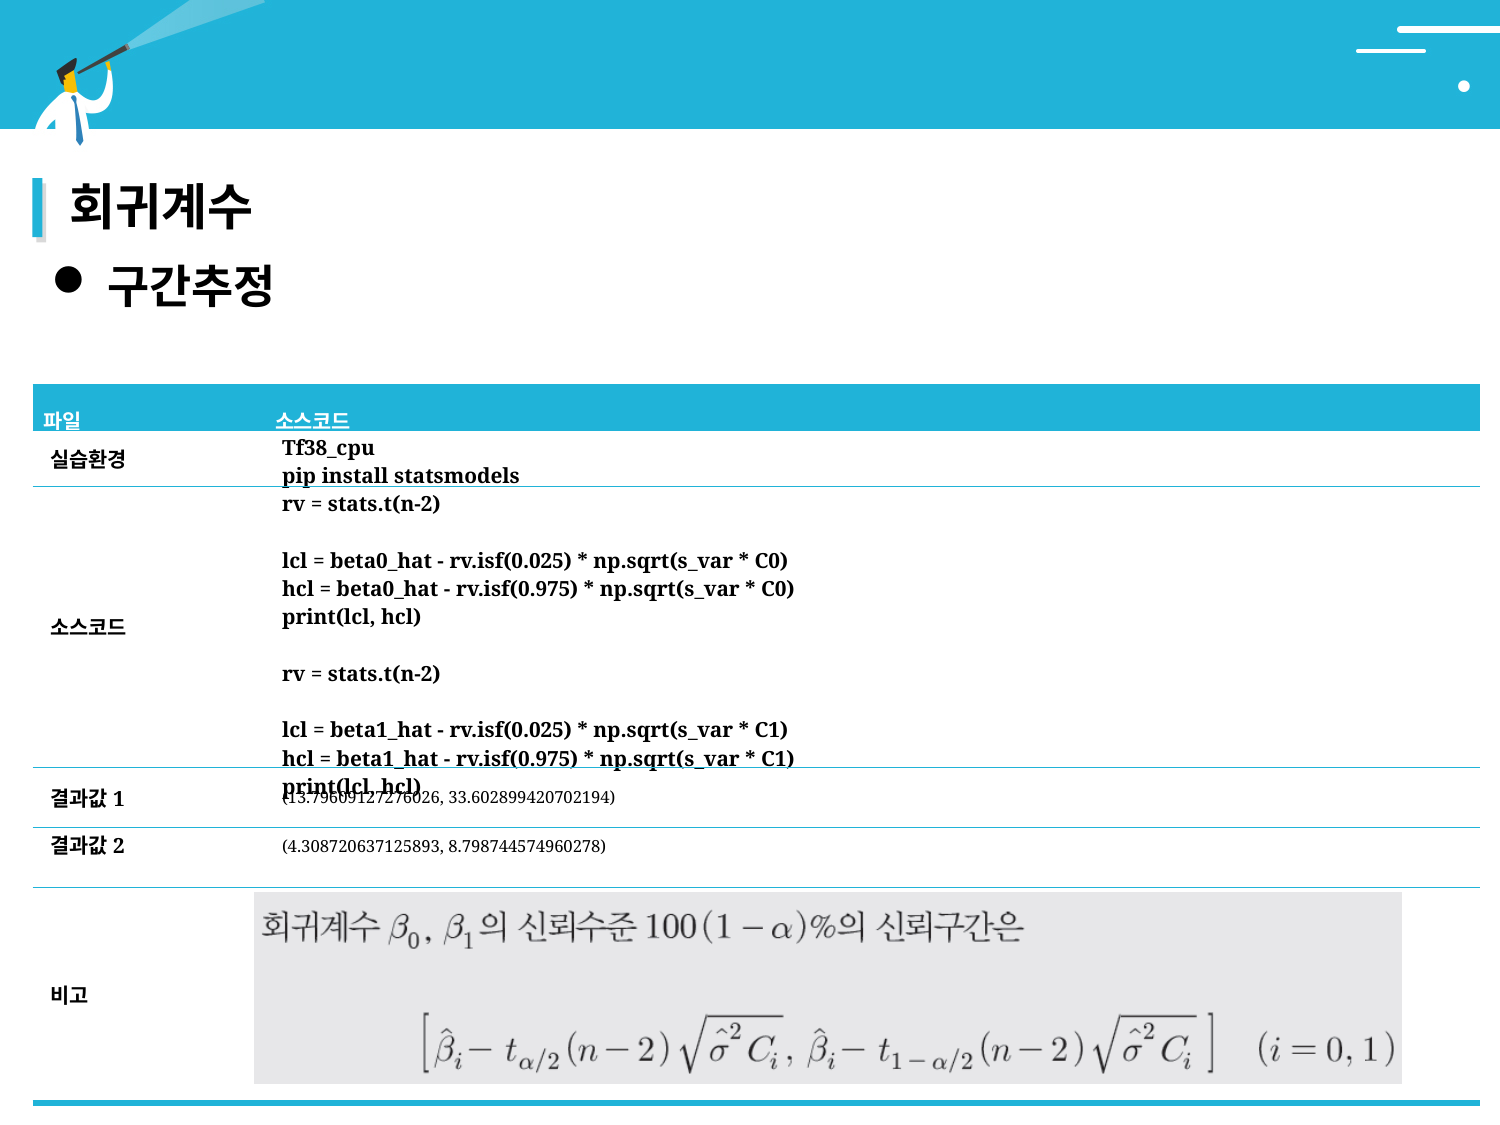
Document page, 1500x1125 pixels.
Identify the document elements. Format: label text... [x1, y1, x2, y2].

text_box 구간추정 [36, 250, 1488, 321]
table_cell 결과값2 [33, 828, 264, 887]
picture [0, 0, 1500, 1125]
table_cell Tf38_cpu pip install statsmodels [264, 431, 1480, 486]
table_cell 소스코드 [33, 487, 264, 767]
table_cell 실습환경 [33, 431, 264, 486]
table_cell 결과값1 [33, 768, 264, 827]
table_header 소스코드 [264, 385, 1480, 430]
table_cell rv = stats.t(n-2) lcl = beta0_hat - rv.isf(0.025) * np.sqrt(s_var * C0) hcl = beta0_hat - rv.isf(0.975) * np.sqrt(s_var * C0) print(lcl, hcl) rv = stats.t(n-2) lcl = beta1_hat - rv.isf(0.025) * np.sqrt(s_var * C1) hcl = beta1_hat - rv.isf(0.975) * np.sqrt(s_var * C1) print(lcl, hcl) [264, 487, 1480, 767]
title 3. 최적 회귀 [131, 14, 1110, 119]
table_header 파일 [33, 385, 264, 430]
table_cell (4.308720637125893, 8.798744574960278) [264, 828, 1480, 887]
table_cell 비고 [33, 888, 264, 1100]
table_cell [264, 888, 1480, 1100]
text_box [32, 168, 1297, 245]
table_cell (13.79609127276026, 33.602899420702194) [264, 768, 1480, 827]
